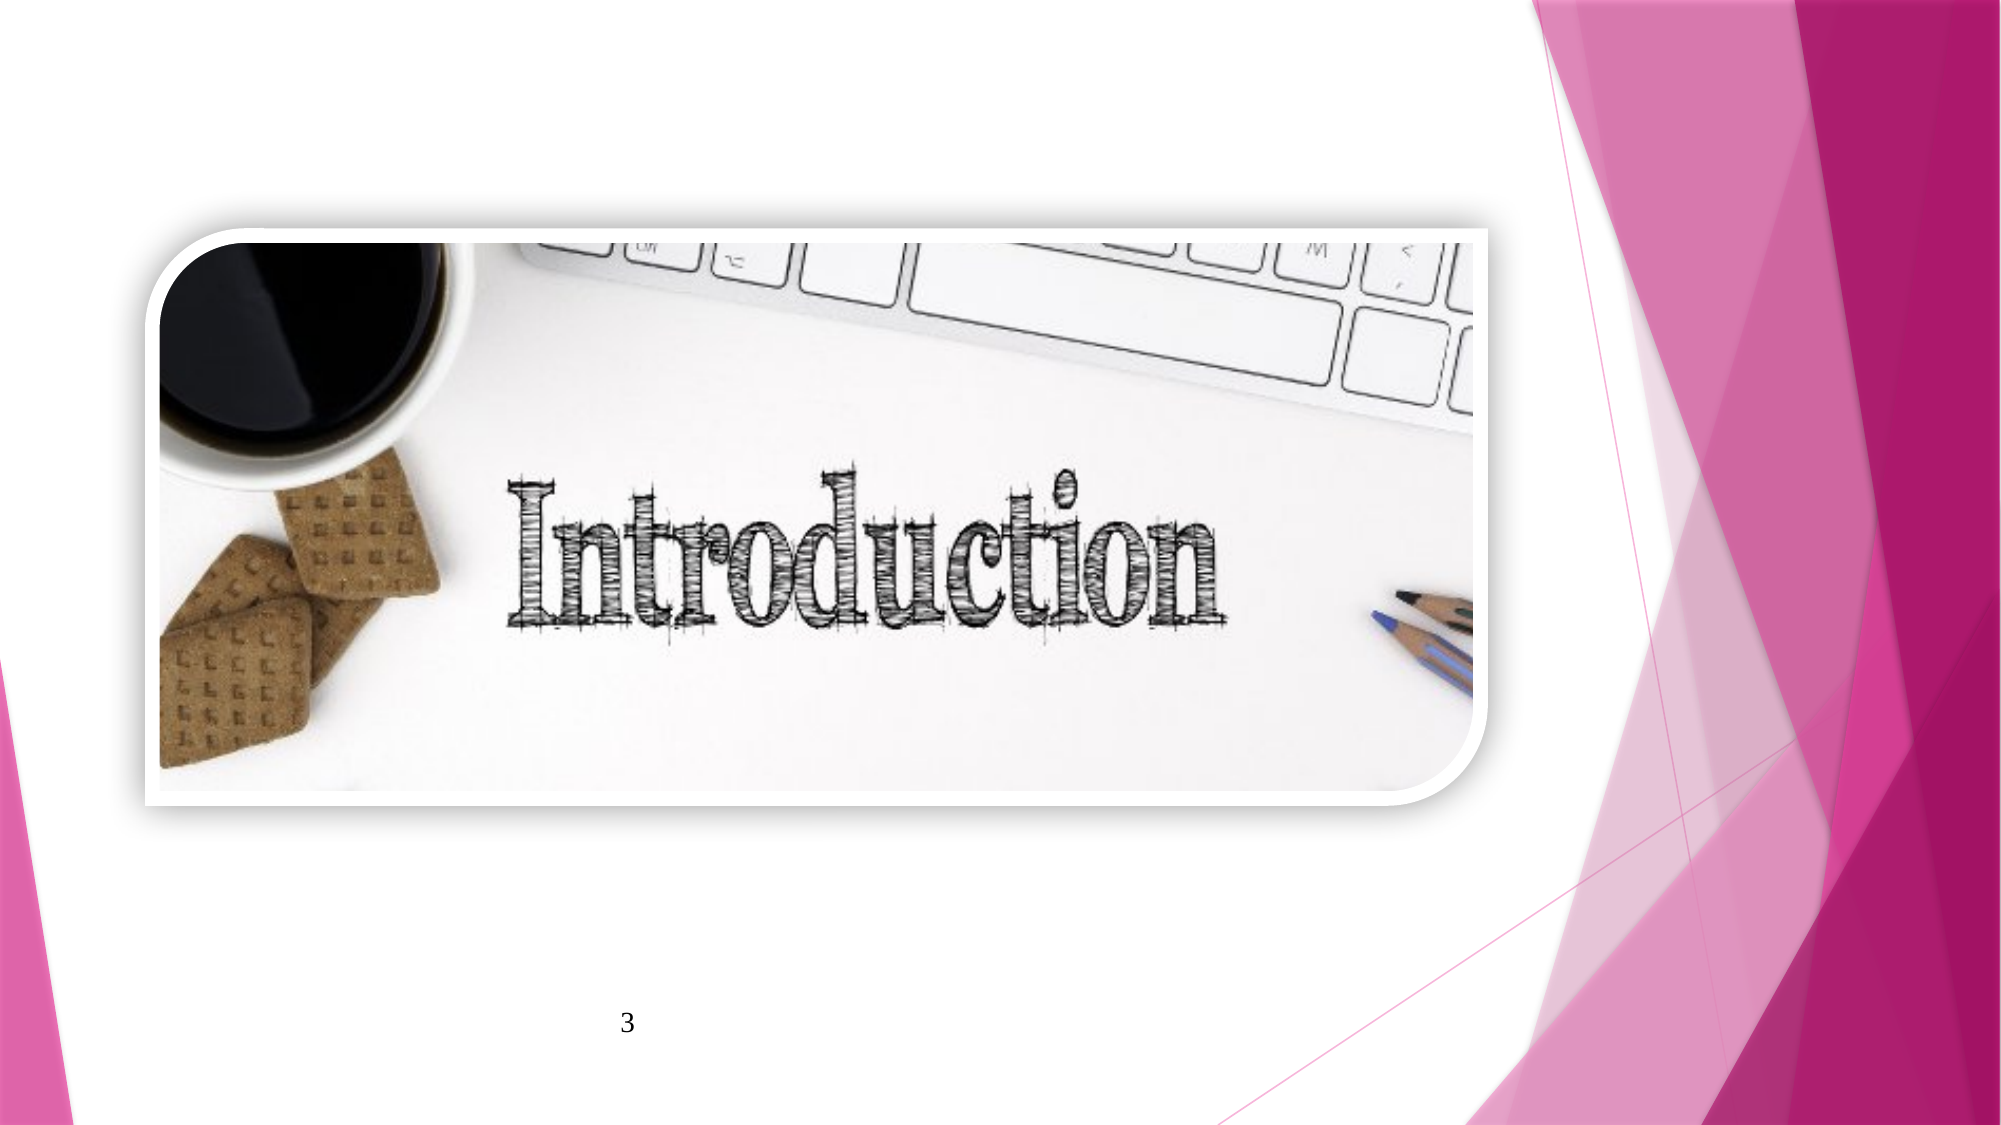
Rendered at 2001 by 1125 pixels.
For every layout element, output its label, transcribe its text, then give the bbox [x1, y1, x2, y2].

footer 3 [111, 991, 1145, 1051]
picture [151, 235, 1481, 799]
